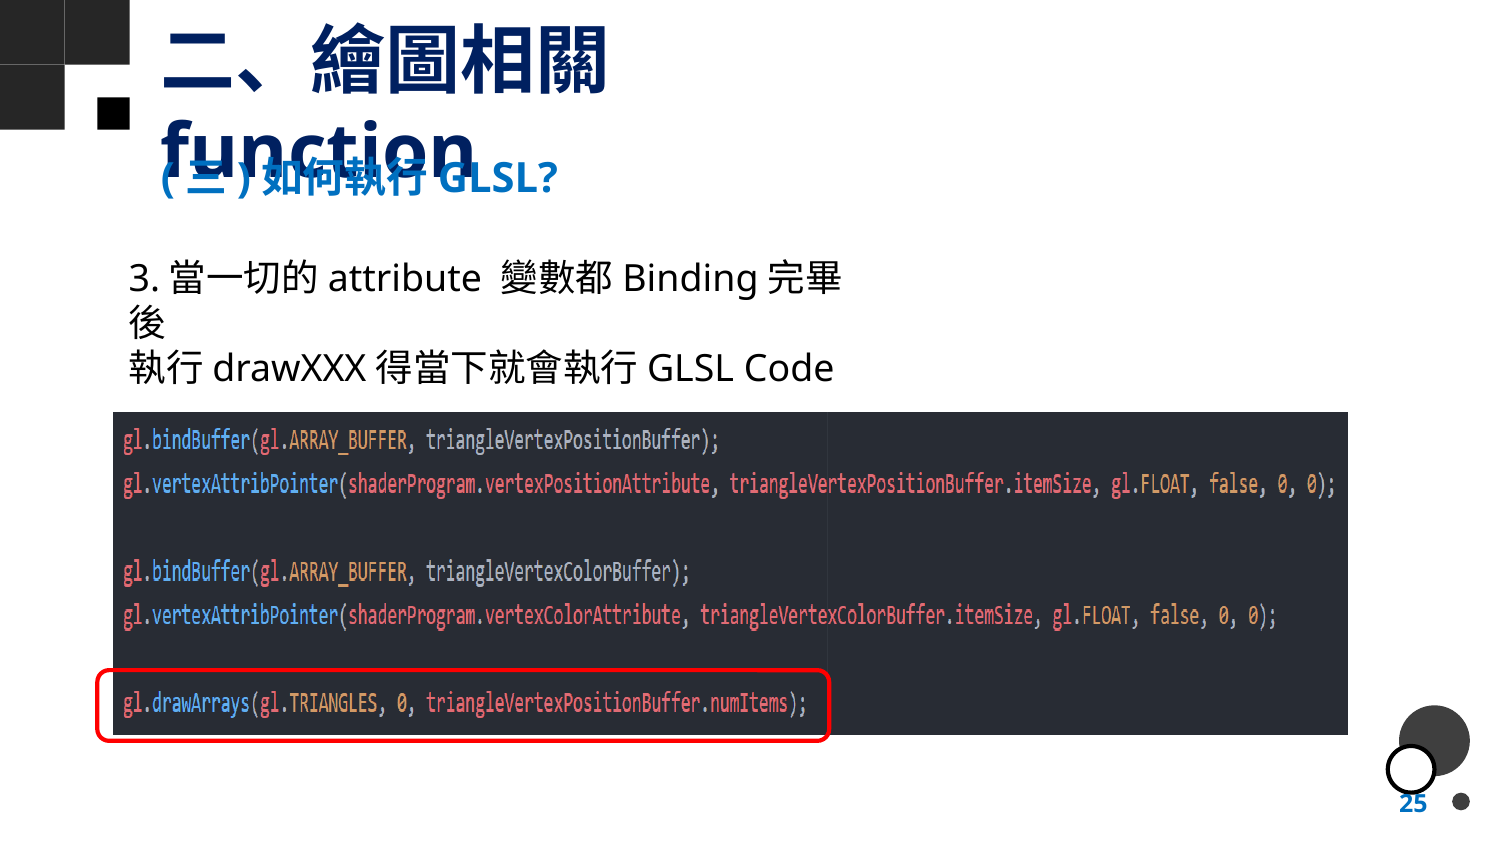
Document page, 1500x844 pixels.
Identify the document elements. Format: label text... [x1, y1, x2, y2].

text_box (三)如何執行GLSL? [145, 143, 683, 210]
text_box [1387, 705, 1471, 811]
text_box 3.當一切的attribute 變數都Binding完畢後 執行drawXXX得當下就會執行GLSL Code [113, 245, 864, 352]
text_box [0, 0, 130, 130]
title 二、繪圖相關function [145, 32, 951, 173]
slide_number 25 [1092, 782, 1443, 827]
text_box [97, 412, 1348, 742]
